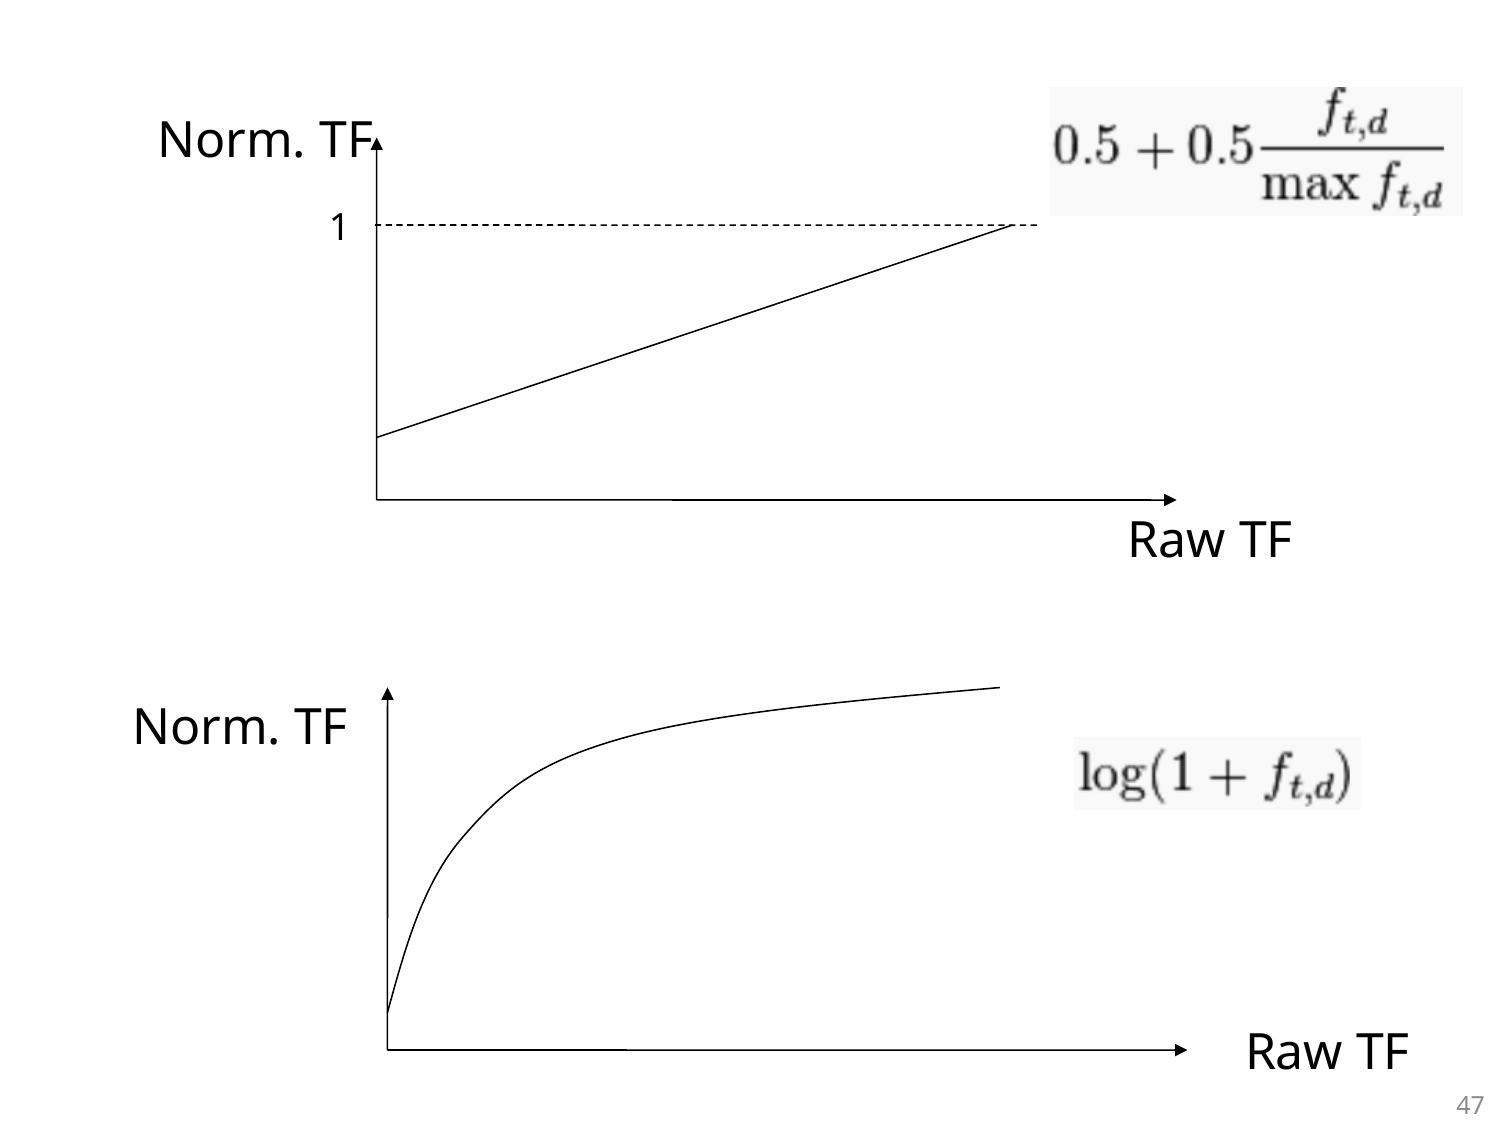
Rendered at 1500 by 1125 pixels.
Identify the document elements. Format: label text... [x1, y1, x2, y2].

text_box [149, 99, 1308, 576]
slide_number 47 [1149, 1087, 1500, 1125]
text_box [124, 687, 1425, 1088]
picture [1074, 737, 1362, 810]
picture [1049, 87, 1463, 216]
